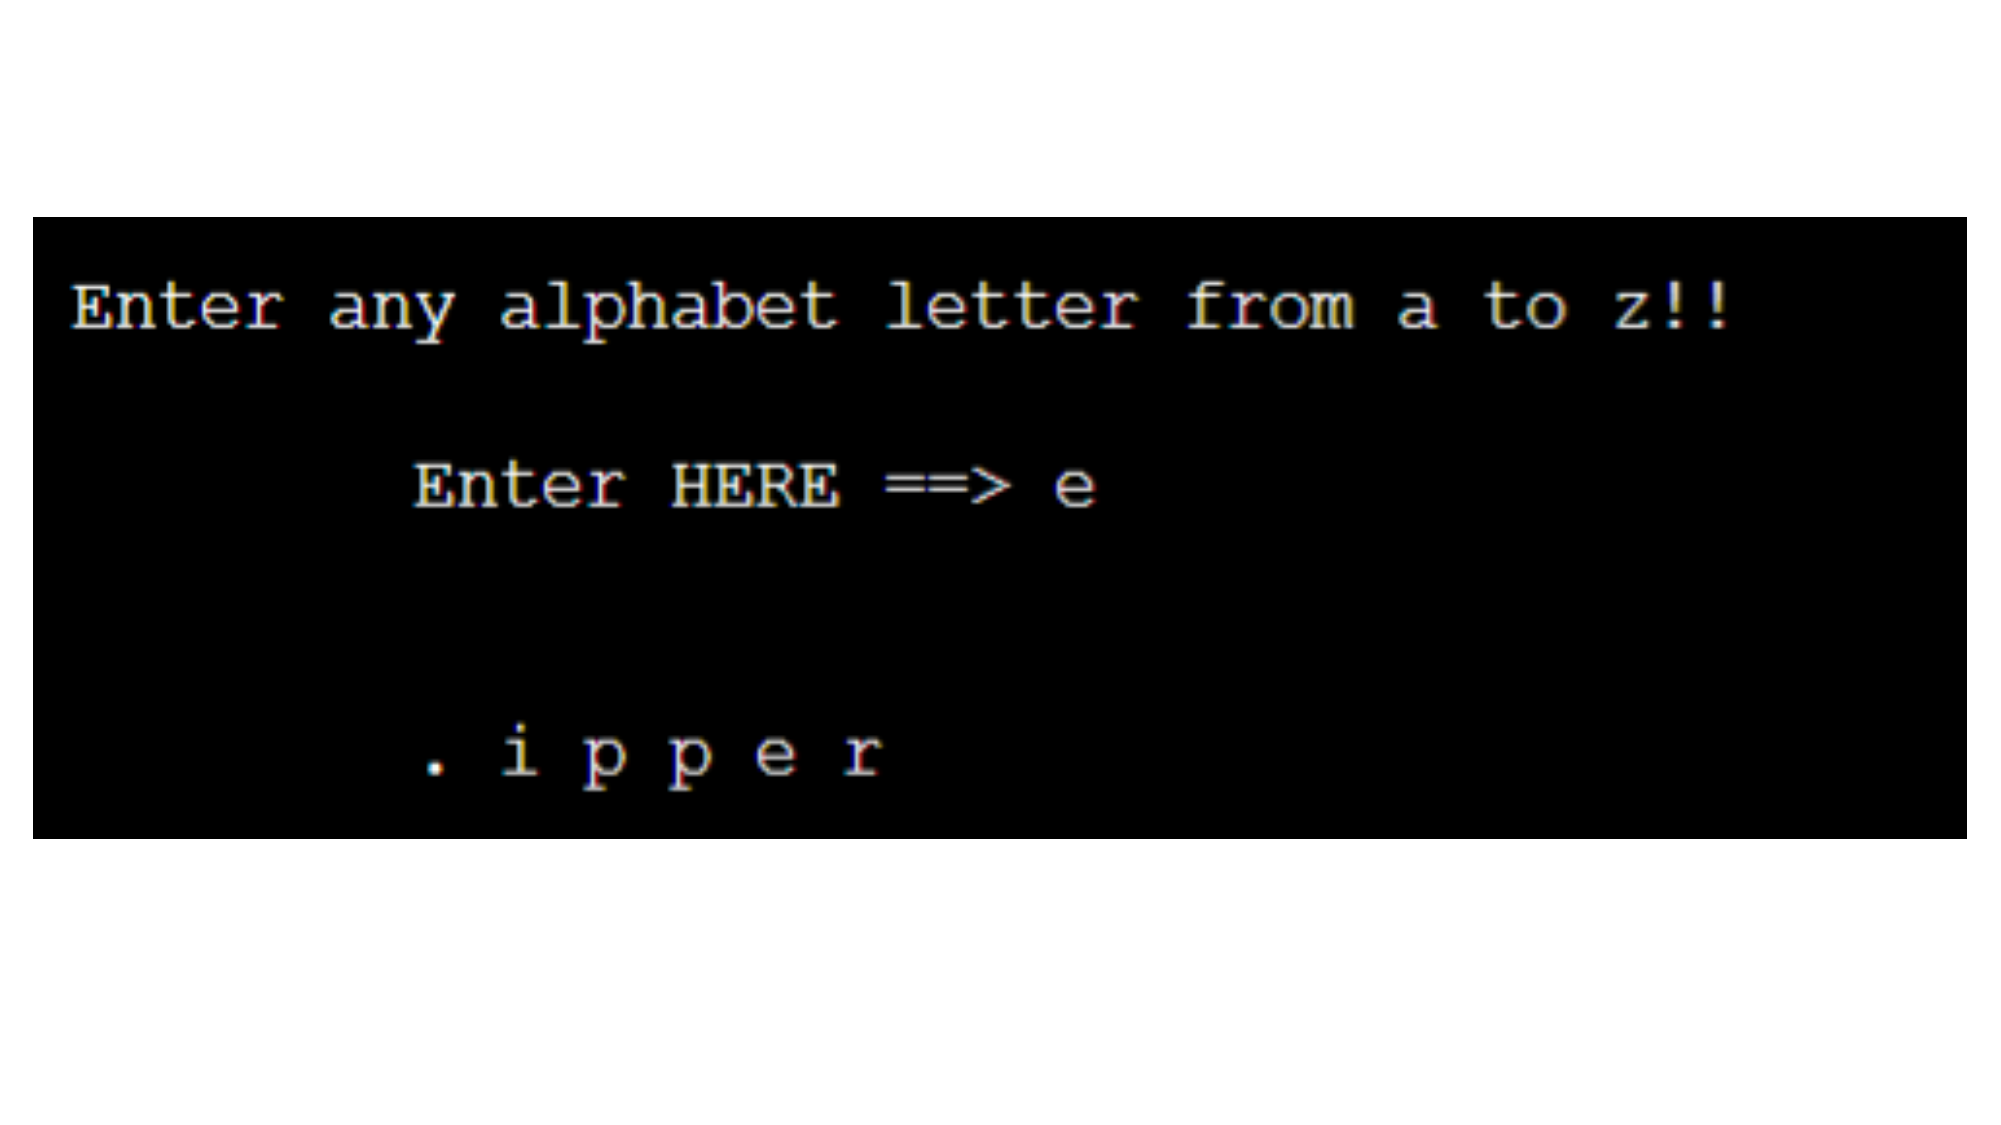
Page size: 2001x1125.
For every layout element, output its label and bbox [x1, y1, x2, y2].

list [33, 217, 1967, 839]
